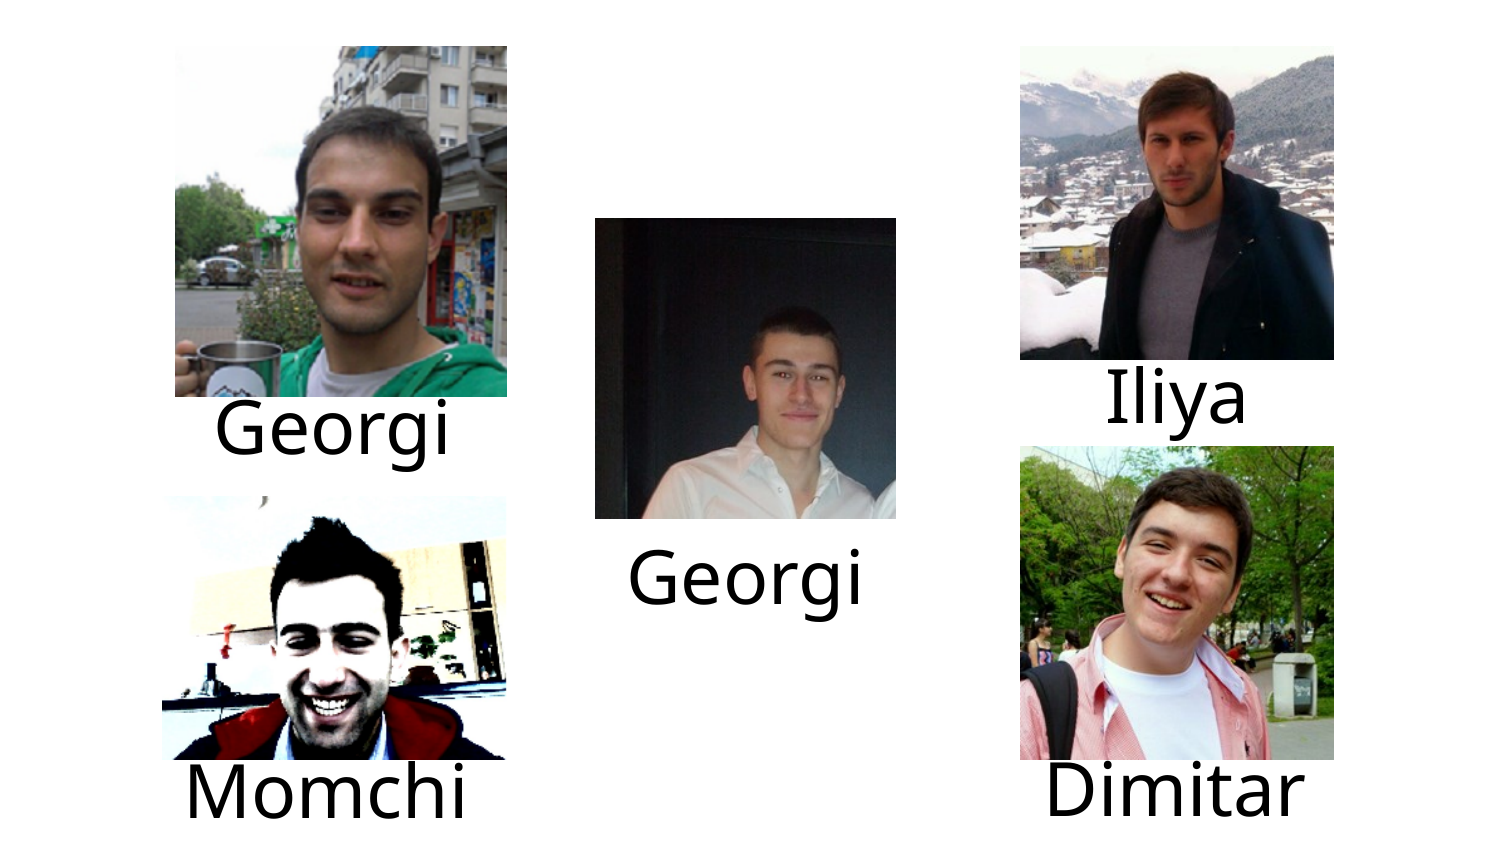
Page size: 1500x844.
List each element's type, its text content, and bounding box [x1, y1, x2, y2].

picture [162, 496, 521, 760]
picture [1020, 46, 1334, 361]
text_box Iliya [1011, 340, 1343, 446]
text_box Momchil [160, 766, 492, 844]
picture [1020, 446, 1334, 760]
picture [595, 218, 896, 519]
text_box Georgi [579, 522, 912, 627]
text_box Dimitar [1009, 734, 1342, 839]
picture [175, 46, 508, 398]
text_box Georgi [166, 371, 499, 477]
